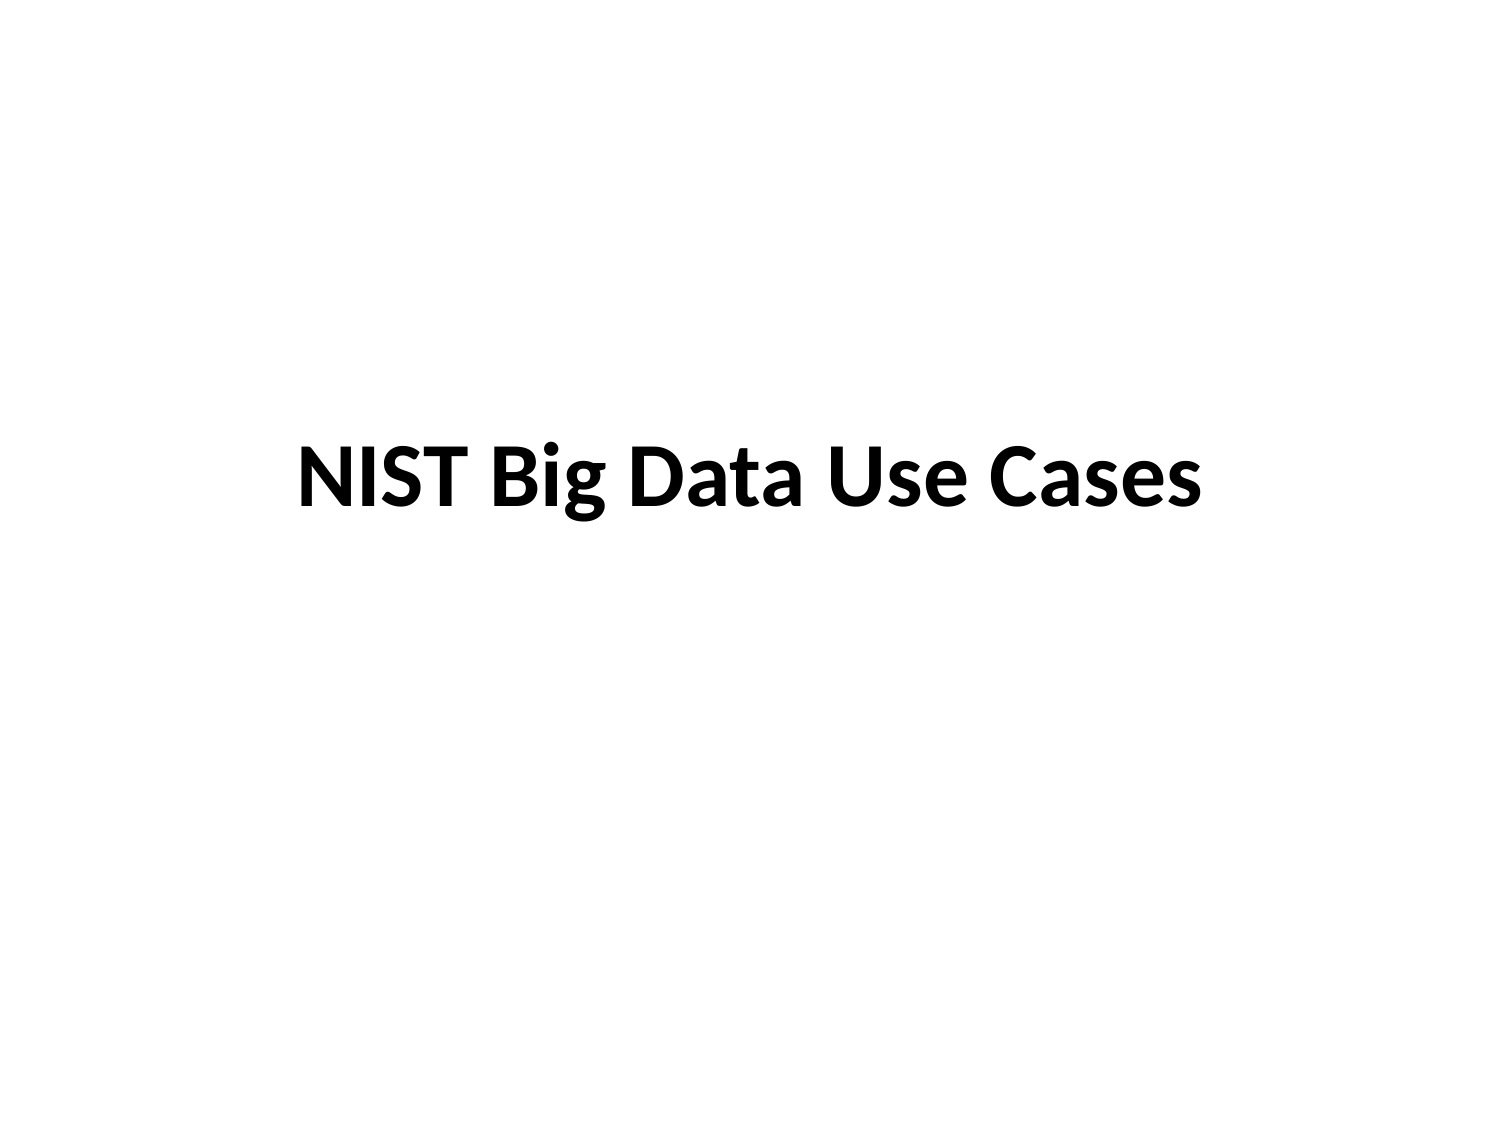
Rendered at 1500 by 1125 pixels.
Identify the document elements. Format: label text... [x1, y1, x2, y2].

title NIST Big Data Use Cases [112, 349, 1388, 591]
